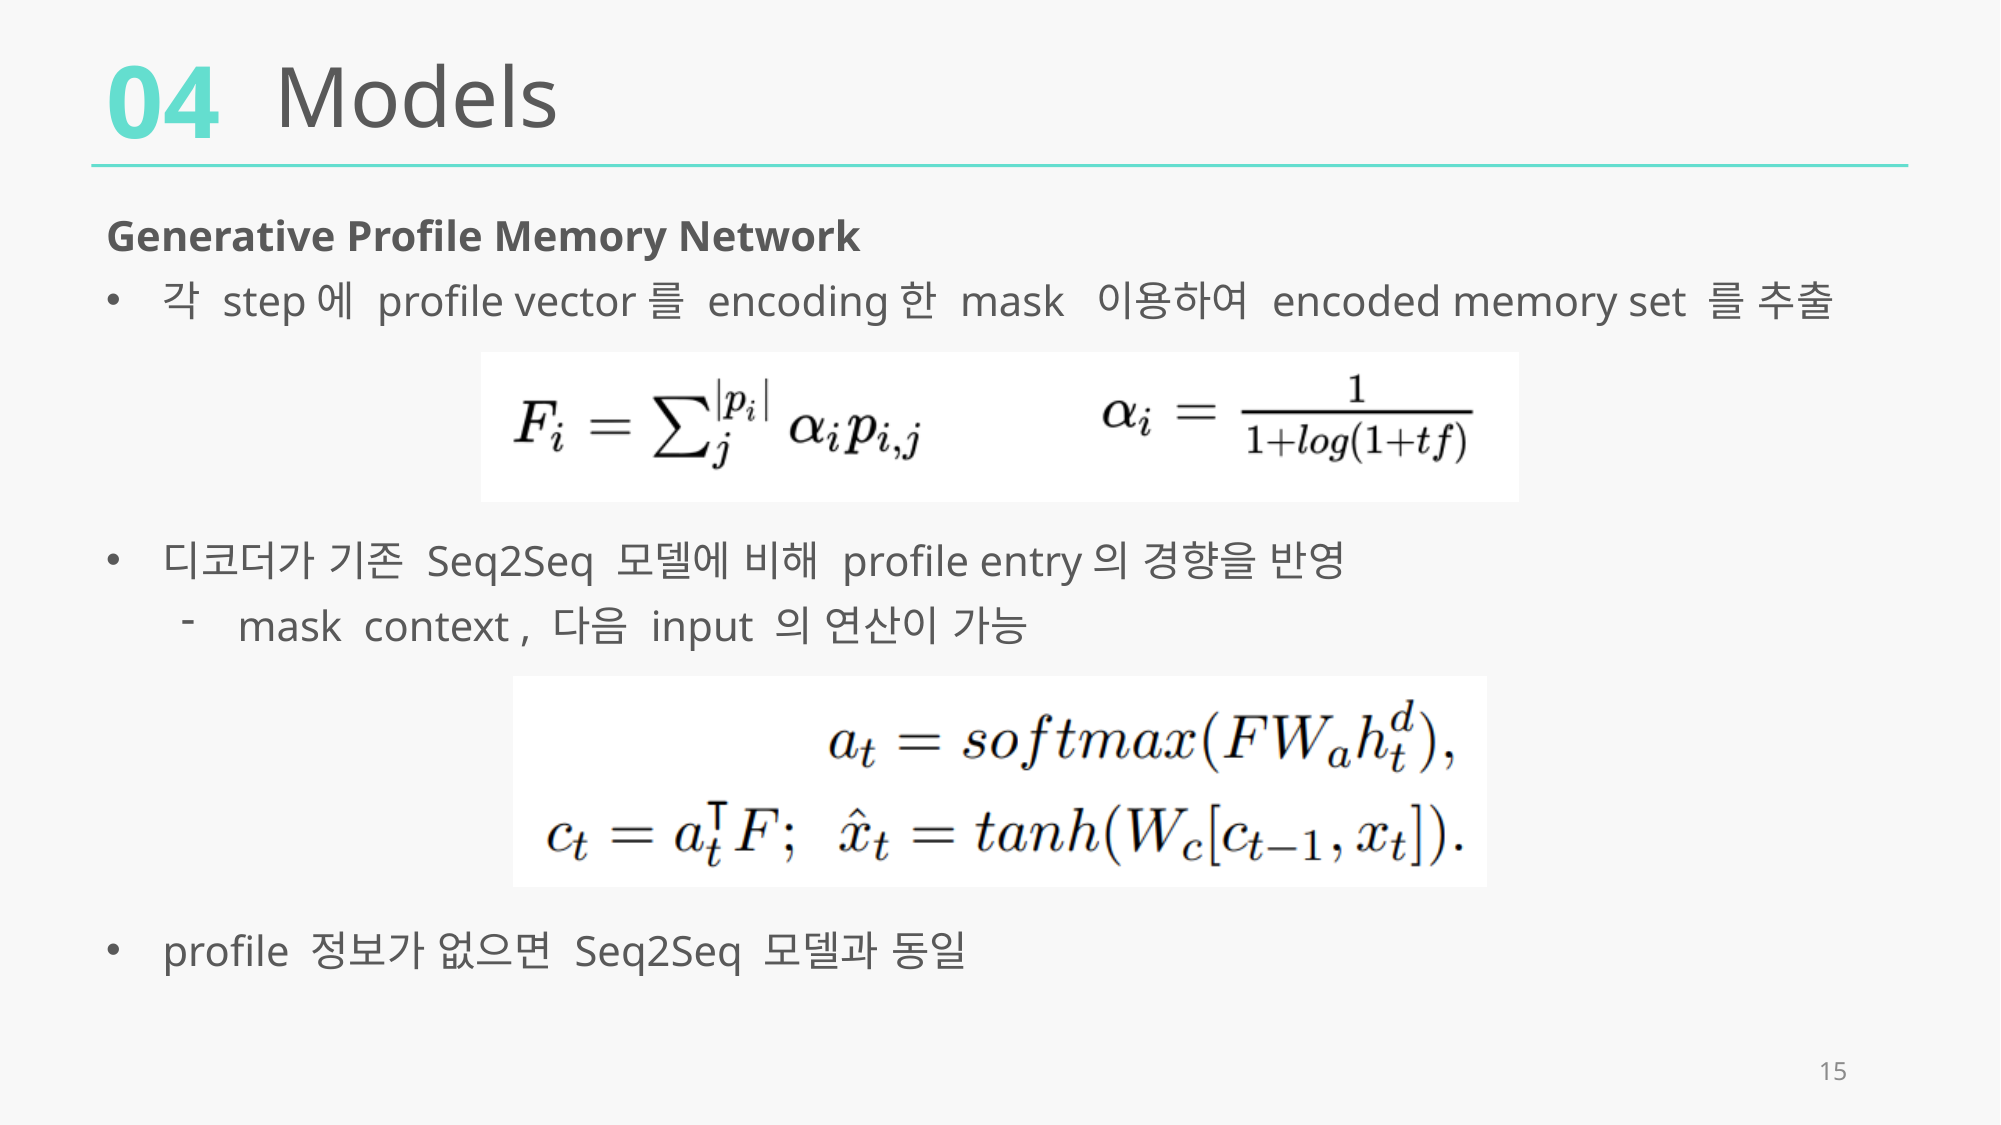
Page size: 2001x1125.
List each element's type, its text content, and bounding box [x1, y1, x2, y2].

picture [481, 352, 1519, 502]
picture [513, 676, 1487, 887]
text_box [91, 30, 1909, 168]
slide_number 15 [1412, 1042, 1863, 1103]
